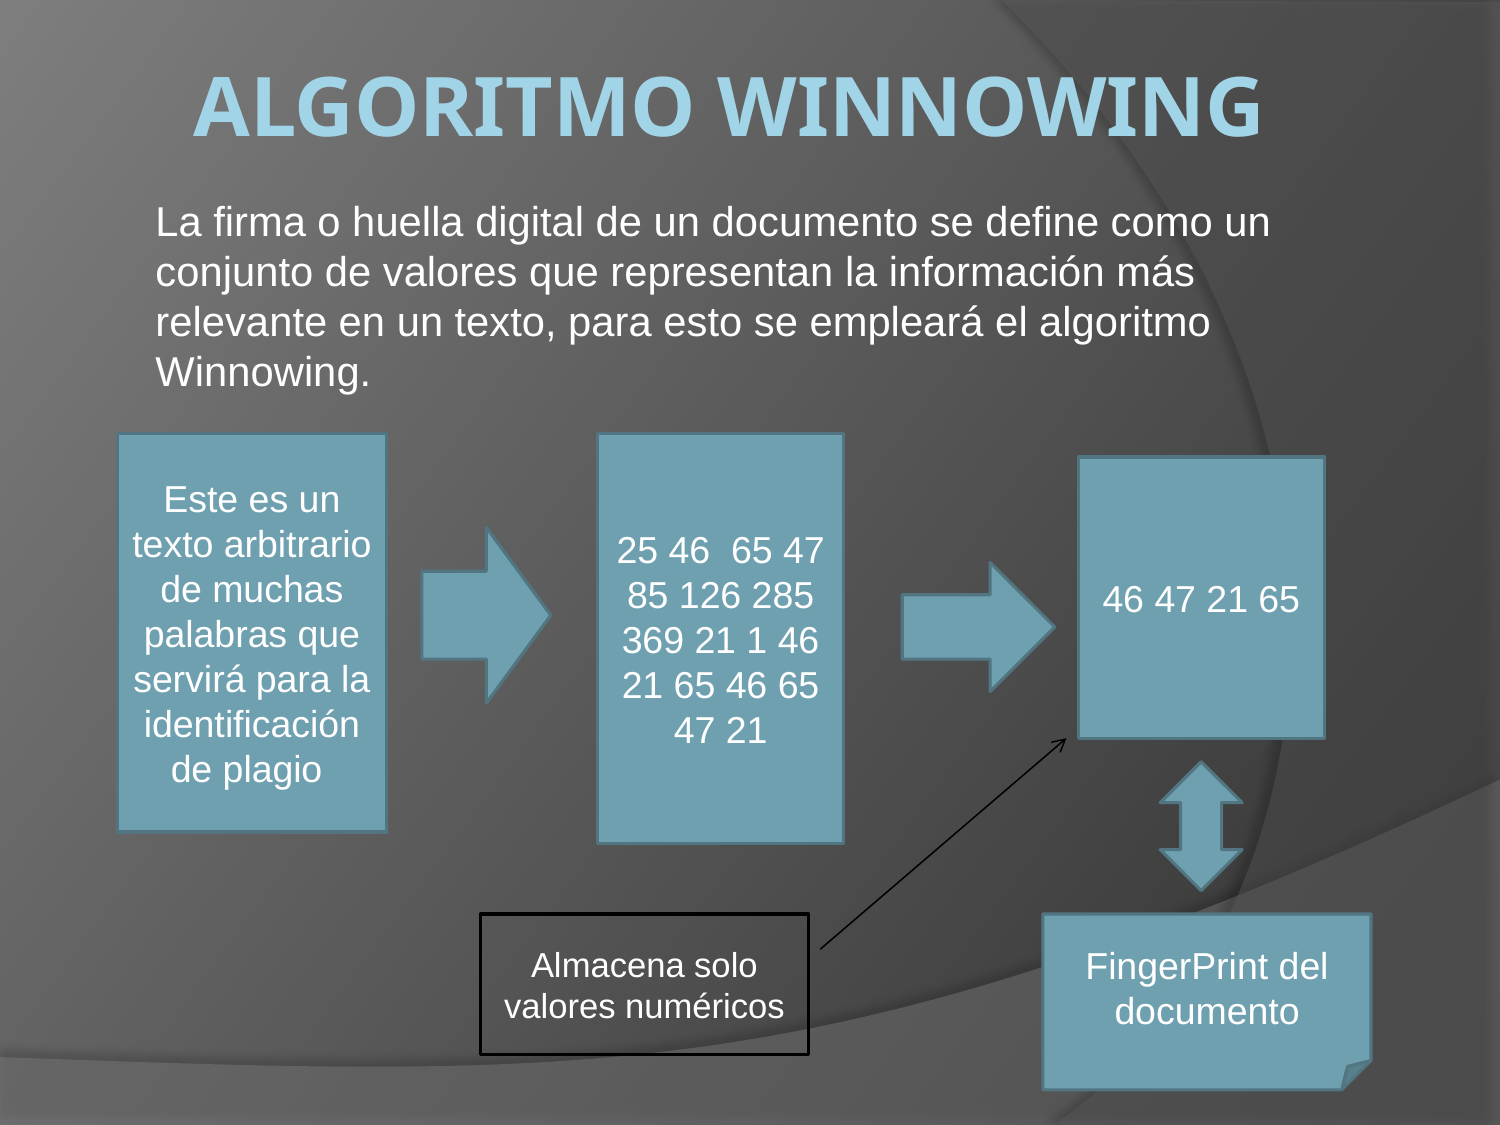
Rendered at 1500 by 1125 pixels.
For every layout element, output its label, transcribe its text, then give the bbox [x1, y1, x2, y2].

text_box Algoritmo Winnowing [117, 46, 1343, 235]
text_box [900, 561, 1056, 693]
text_box FingerPrint del documento [1041, 912, 1373, 1092]
text_box La firma o huella digital de un documento se define como un conjunto de valores que representan la información más relevante en un texto, para esto se empleará el algoritmo Winnowing. [140, 235, 1325, 403]
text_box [820, 737, 1067, 950]
text_box Este es un texto arbitrario de muchas palabras que servirá para la identificación de plagio [116, 432, 388, 834]
text_box Almacena solo valores numéricos [479, 912, 810, 1056]
text_box [420, 525, 553, 705]
text_box [1158, 760, 1244, 892]
text_box 25 46 65 47 85 126 285 369 21 1 46 21 65 46 65 47 21 [596, 432, 845, 845]
text_box 46 47 21 65 [1077, 455, 1326, 740]
